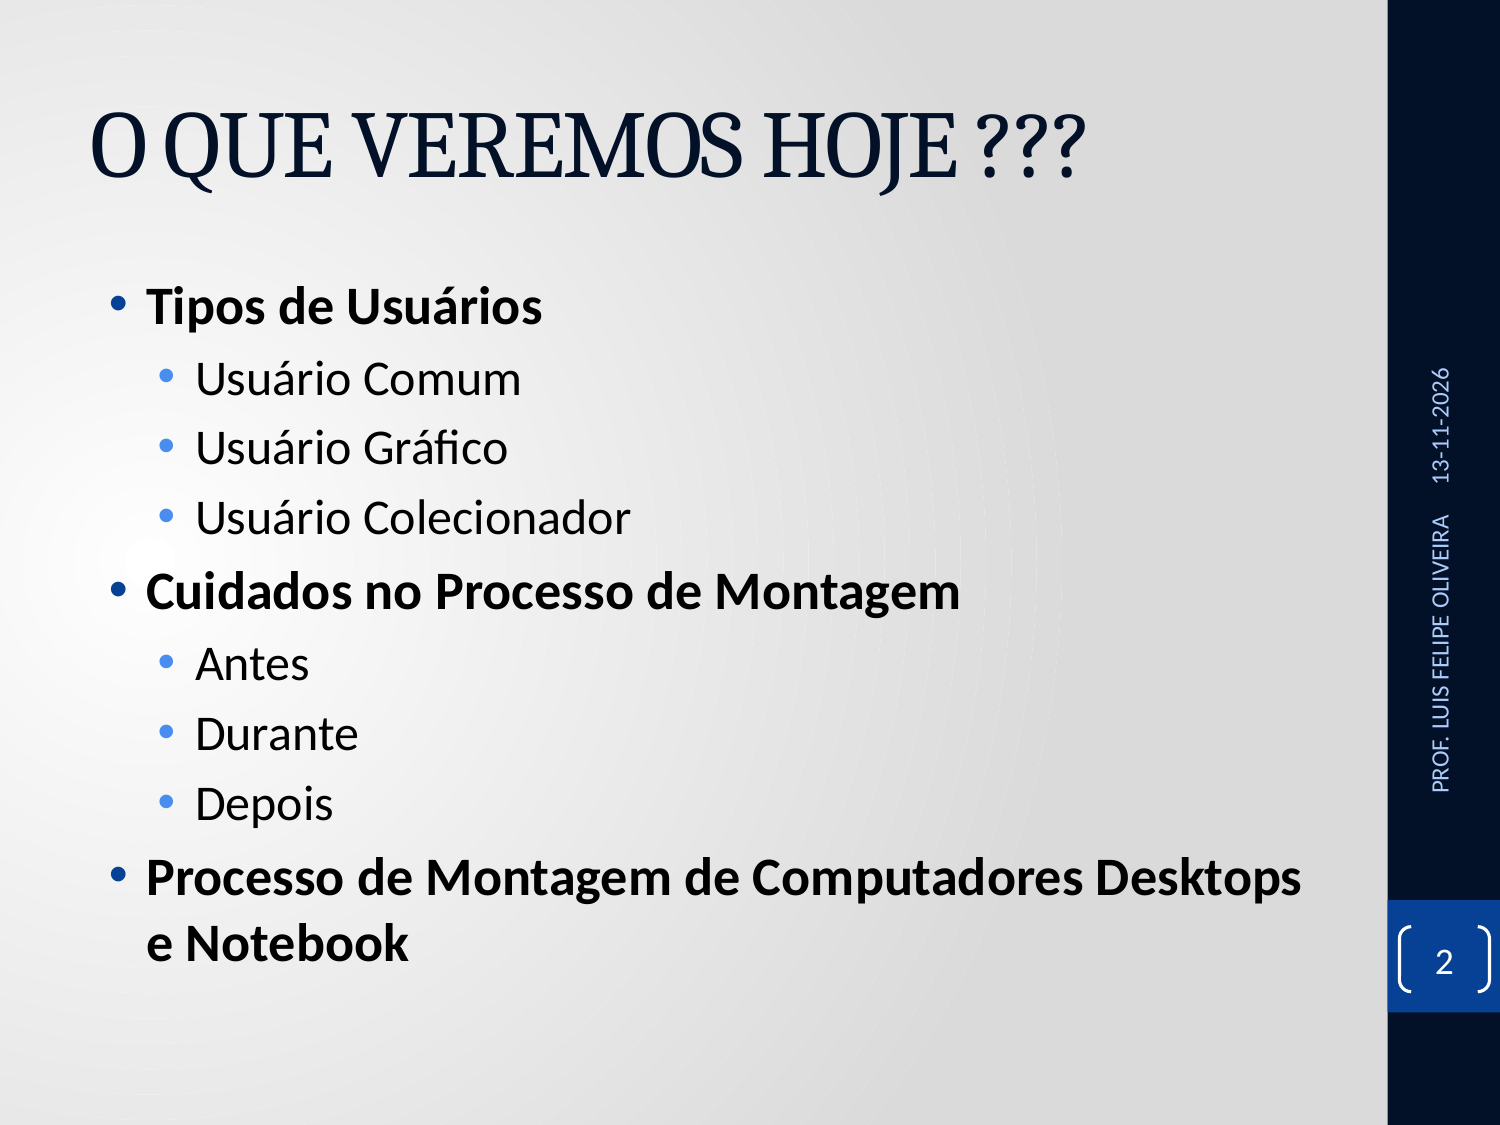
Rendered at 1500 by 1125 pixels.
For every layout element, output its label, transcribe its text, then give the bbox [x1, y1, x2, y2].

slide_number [1408, 100, 1469, 500]
slide_number 2 [1397, 925, 1492, 994]
list Tipos de Usuários Usuário Comum Usuário Gráfico Usuário Colecionador Cuidados no Processo de Montagem Antes Durante Depois Processo de Montagem de Computadores Desktops e Notebook [75, 262, 1325, 1094]
footer PROF. LUIS FELIPE OLIVEIRA [1408, 500, 1469, 889]
title O QUE VEREMOS HOJE ??? [75, 45, 1325, 233]
